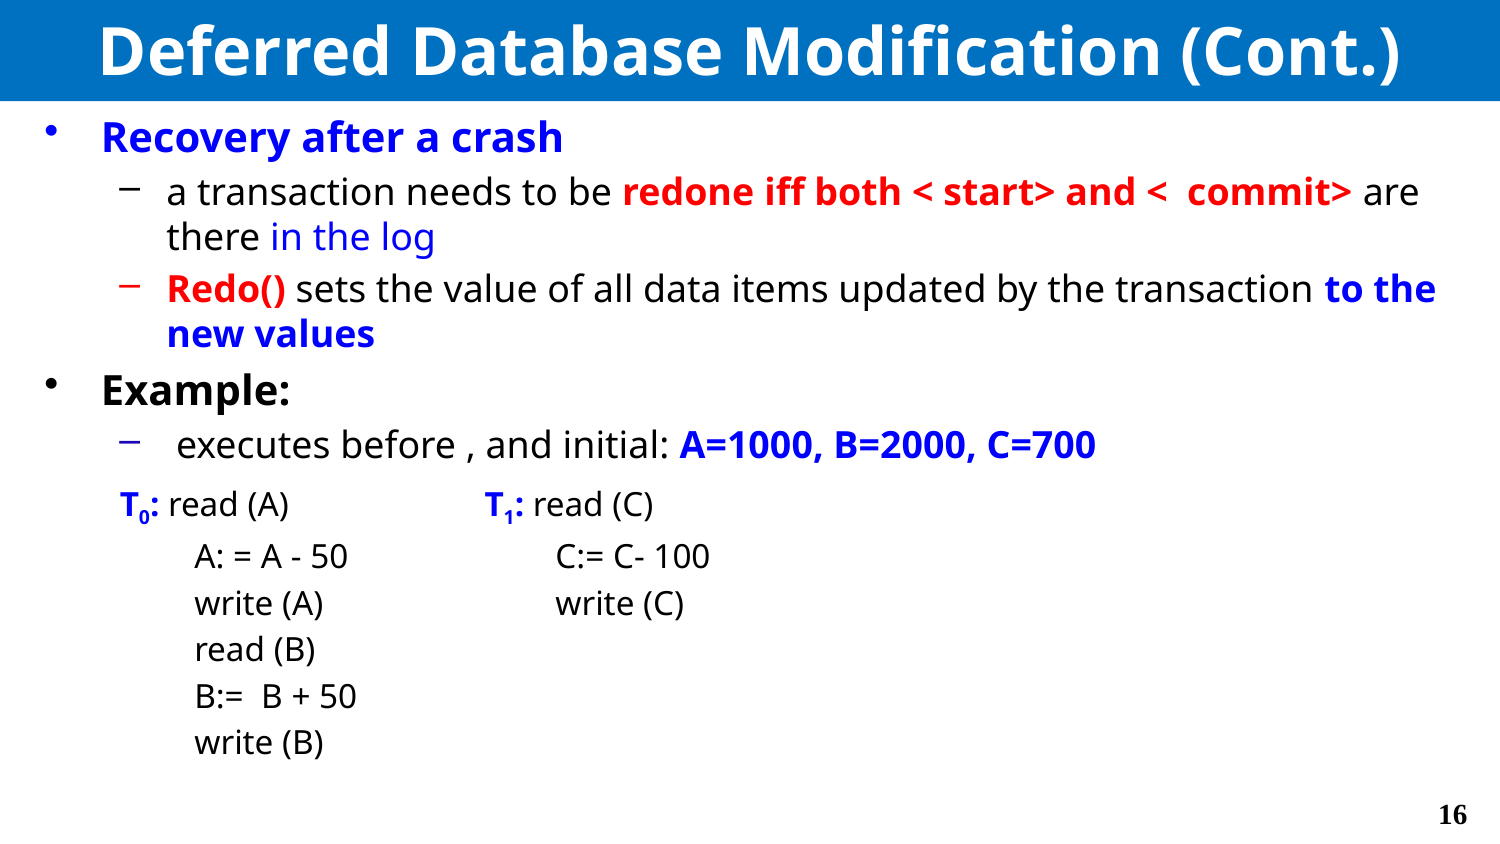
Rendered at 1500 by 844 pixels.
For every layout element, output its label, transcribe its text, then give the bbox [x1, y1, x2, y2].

title Deferred Database Modification (Cont.) [0, 0, 1500, 102]
